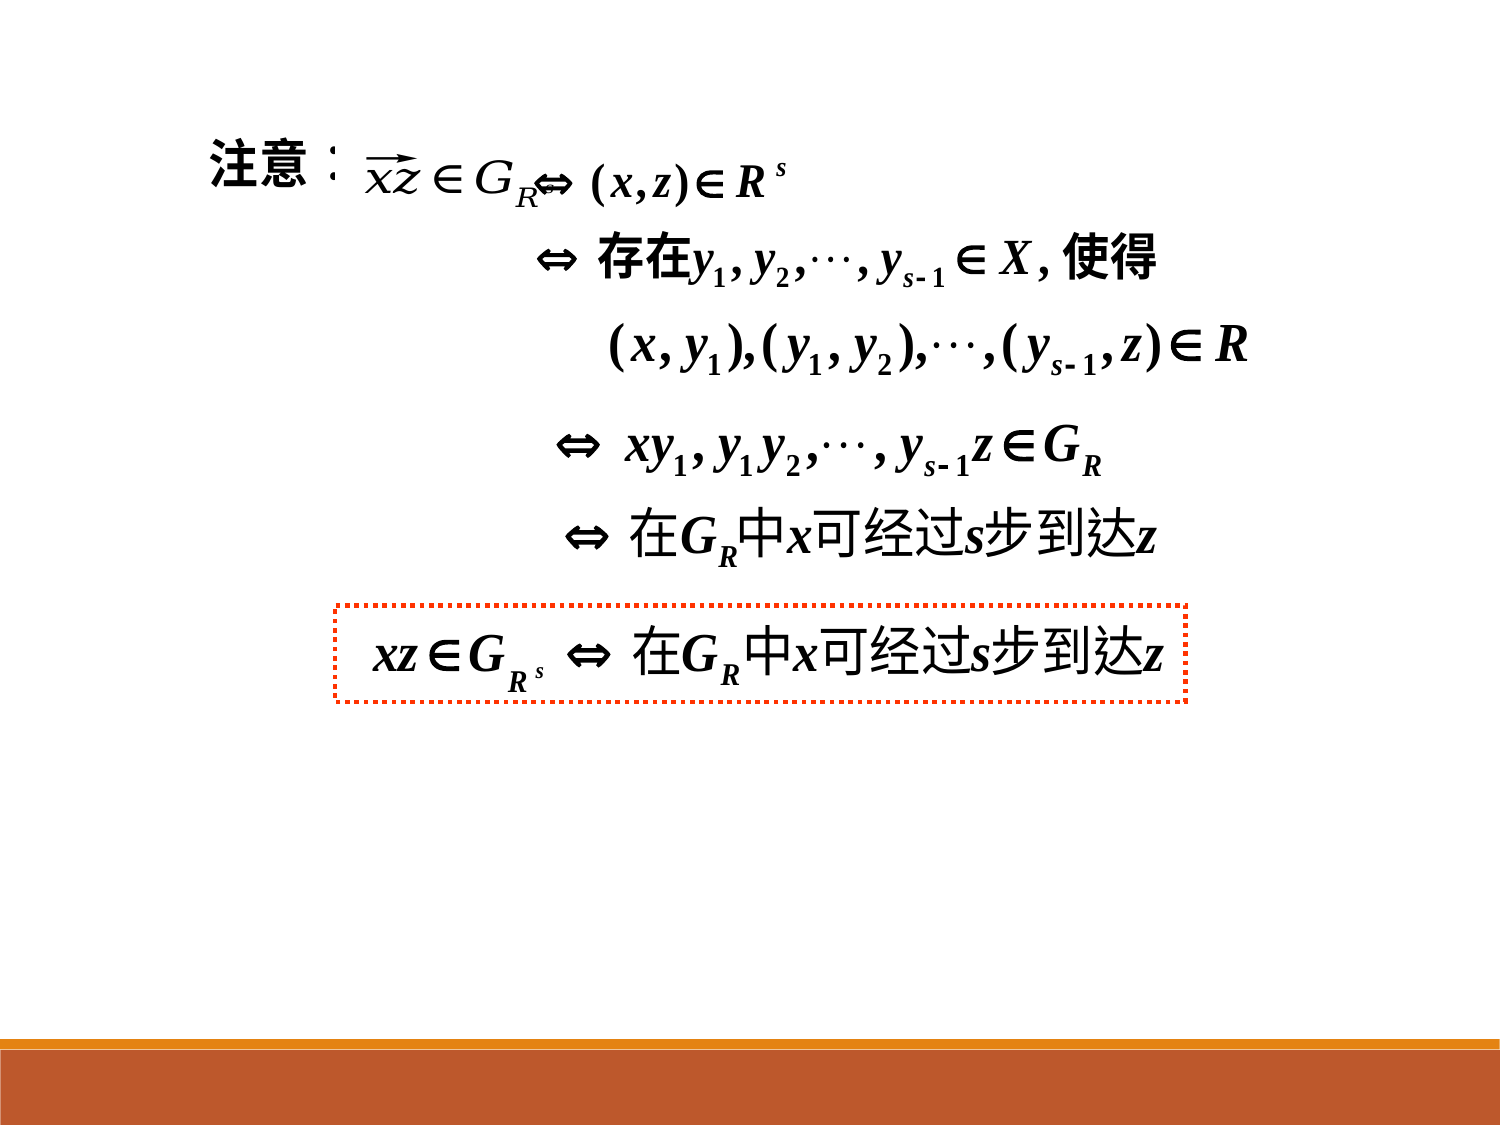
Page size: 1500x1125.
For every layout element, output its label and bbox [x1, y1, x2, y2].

text_box [554, 497, 1171, 581]
text_box [360, 606, 1174, 704]
text_box [546, 396, 1112, 490]
text_box [201, 129, 336, 206]
text_box [601, 305, 1261, 389]
text_box [1180, 605, 1186, 702]
text_box [1055, 223, 1167, 297]
text_box [524, 144, 794, 219]
text_box [334, 605, 361, 702]
text_box [527, 222, 1055, 300]
